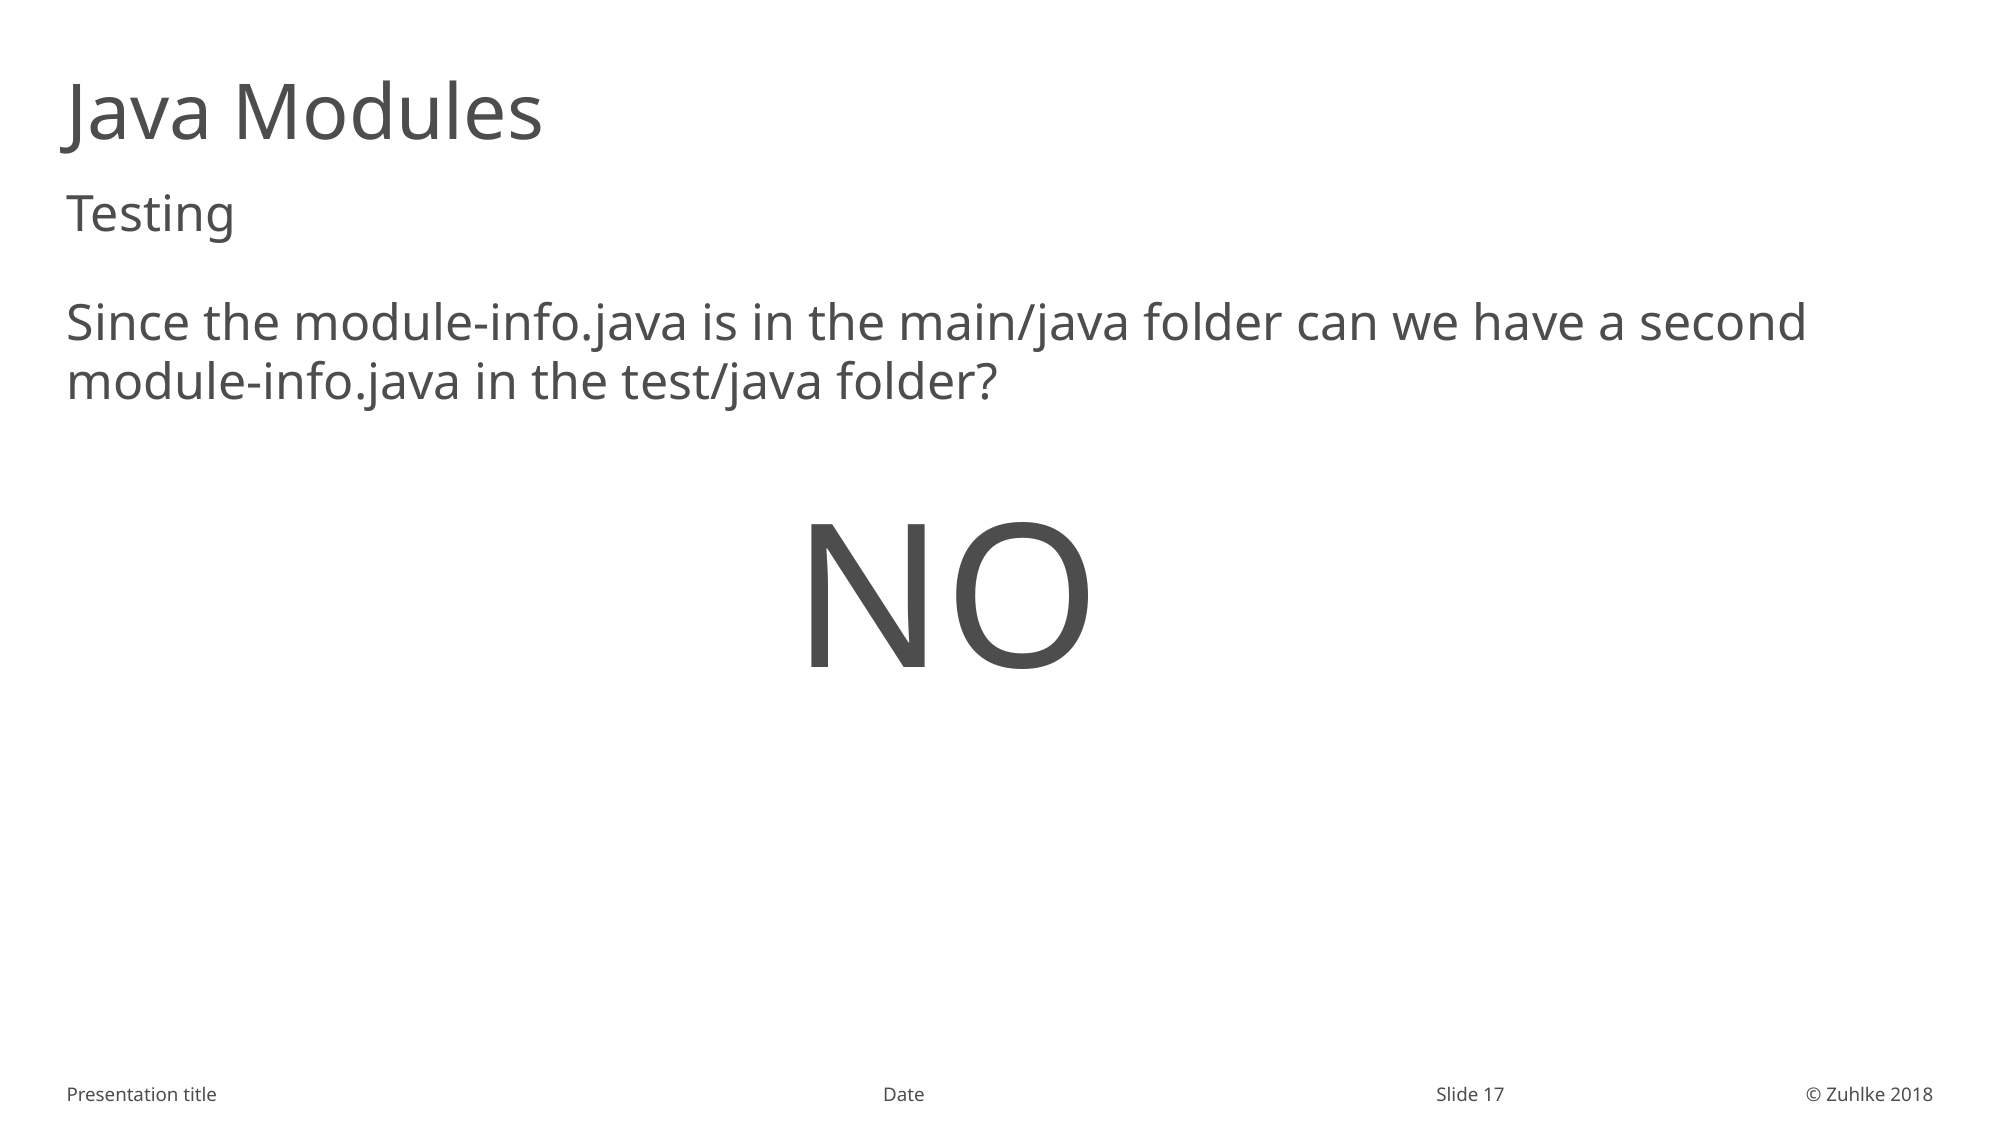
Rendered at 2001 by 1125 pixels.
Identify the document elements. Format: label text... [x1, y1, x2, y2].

list Since the module-info.java is in the main/java folder can we have a second module-info.java in the test/java folder? [66, 293, 1934, 1059]
text_box NO [338, 467, 1556, 705]
list Testing [66, 184, 1346, 245]
title Java Modules [66, 66, 1346, 177]
